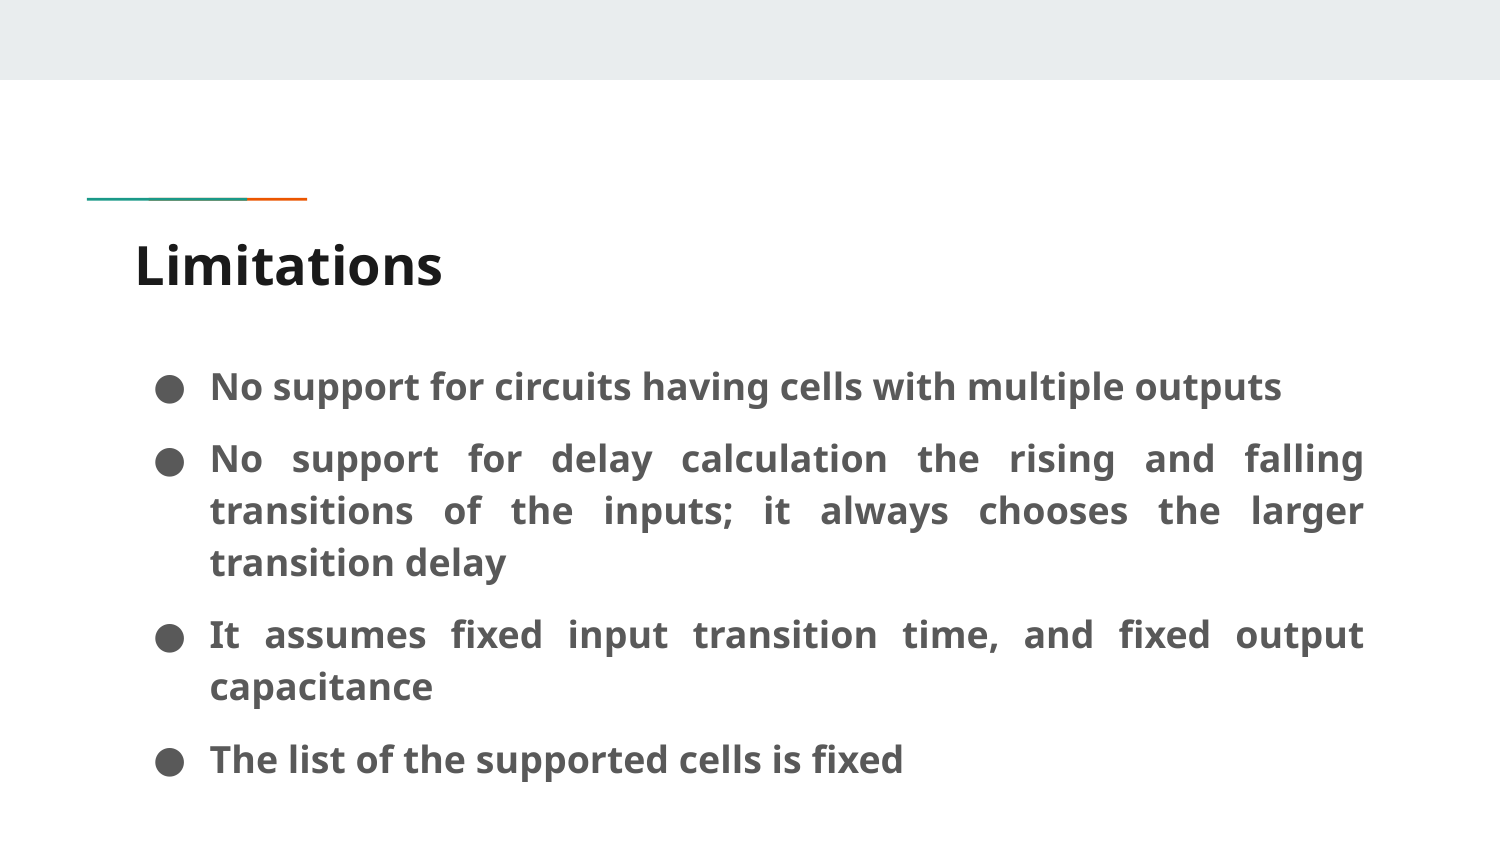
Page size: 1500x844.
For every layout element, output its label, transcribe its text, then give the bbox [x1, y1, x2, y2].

list No support for circuits having cells with multiple outputs No support for delay calculation the rising and falling transitions of the inputs; it always chooses the larger transition delay It assumes fixed input transition time, and fixed output capacitance The list of the supported cells is fixed [119, 341, 1381, 712]
title Limitations [119, 216, 1381, 305]
